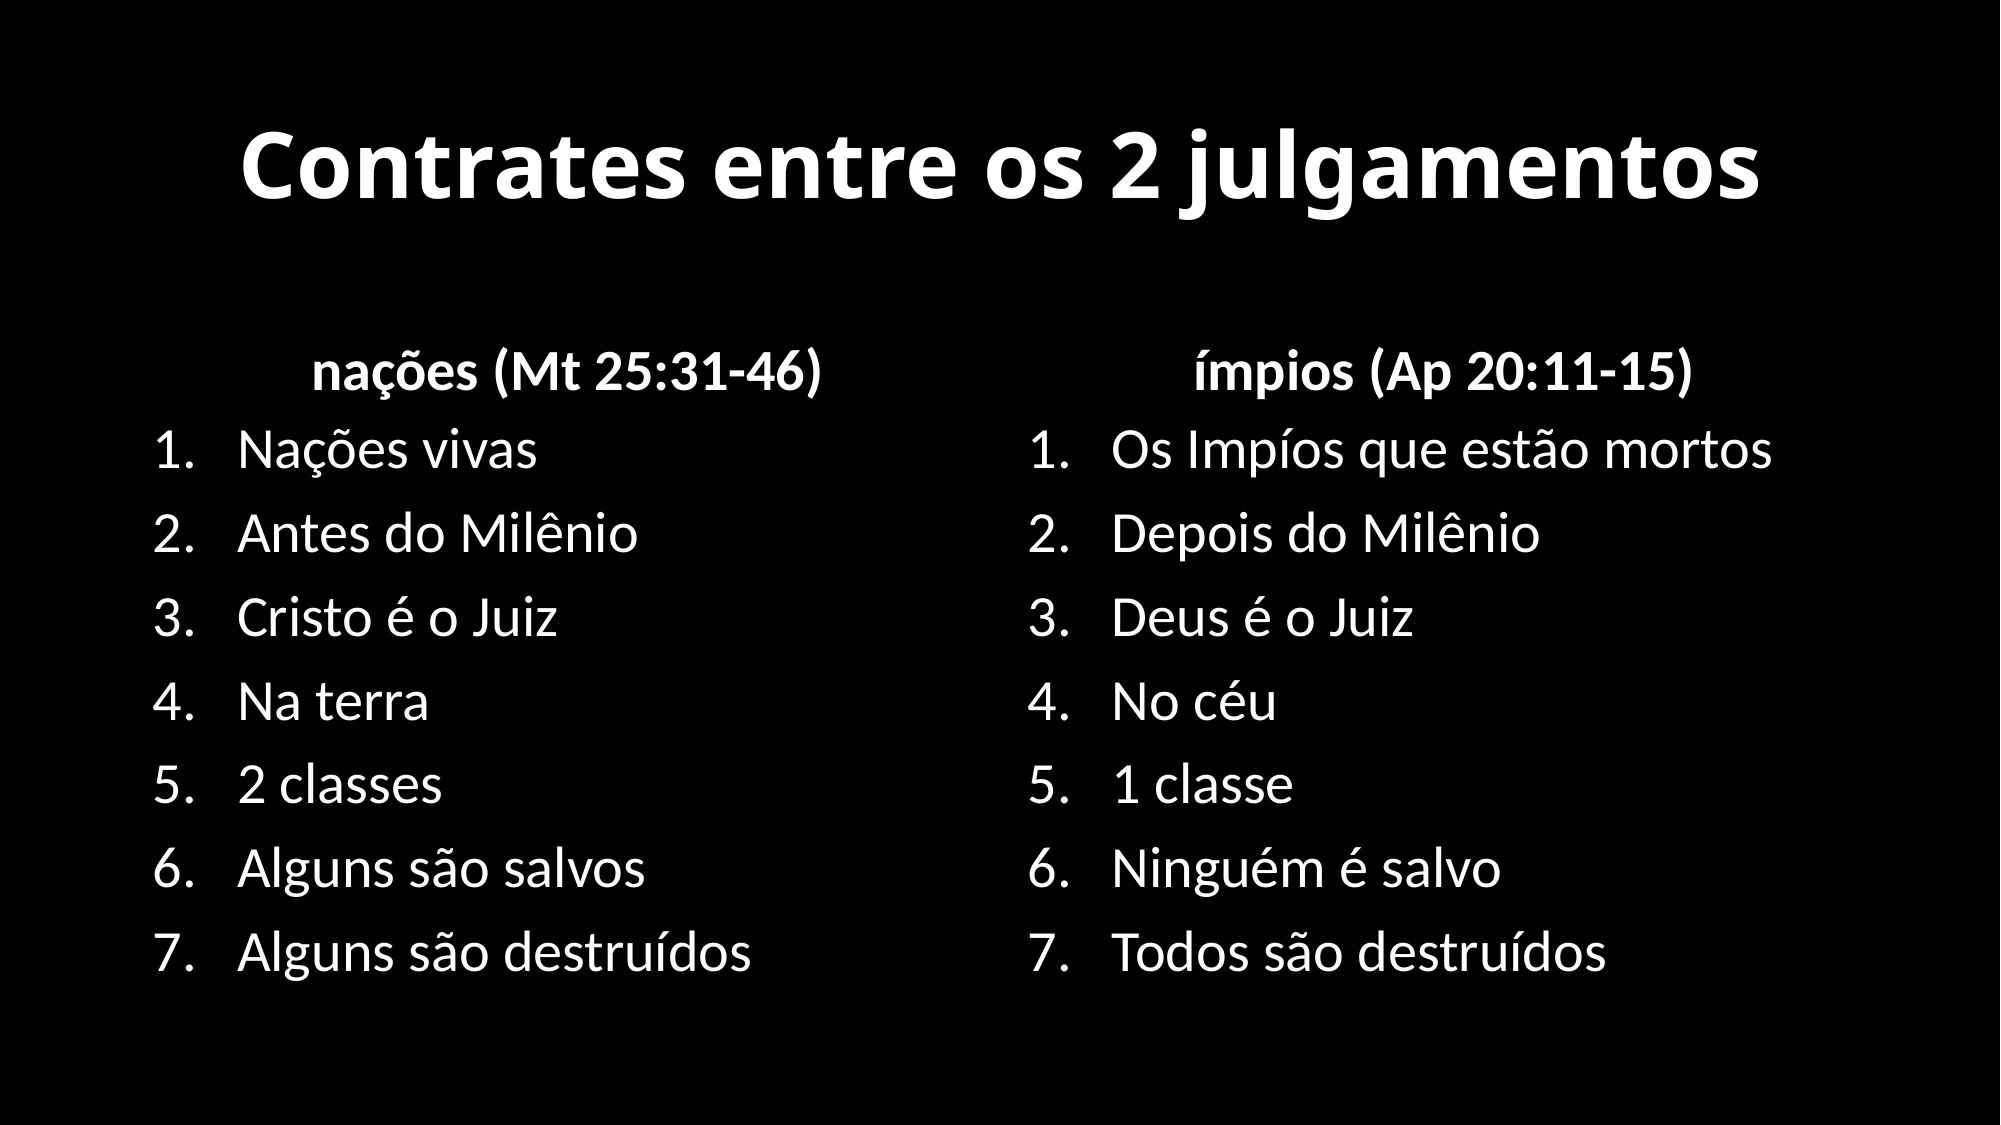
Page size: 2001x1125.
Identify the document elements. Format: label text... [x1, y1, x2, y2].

list Os Impíos que estão mortos Depois do Milênio Deus é o Juiz No céu 1 classe Ninguém é salvo Todos são destruídos [1012, 410, 1863, 1016]
title Contrates entre os 2 julgamentos [137, 59, 1863, 278]
list ímpios (Ap 20:11-15) [1012, 275, 1863, 410]
list Nações vivas Antes do Milênio Cristo é o Juiz Na terra 2 classes Alguns são salvos Alguns são destruídos [137, 410, 984, 1016]
list nações (Mt 25:31-46) [137, 275, 984, 410]
